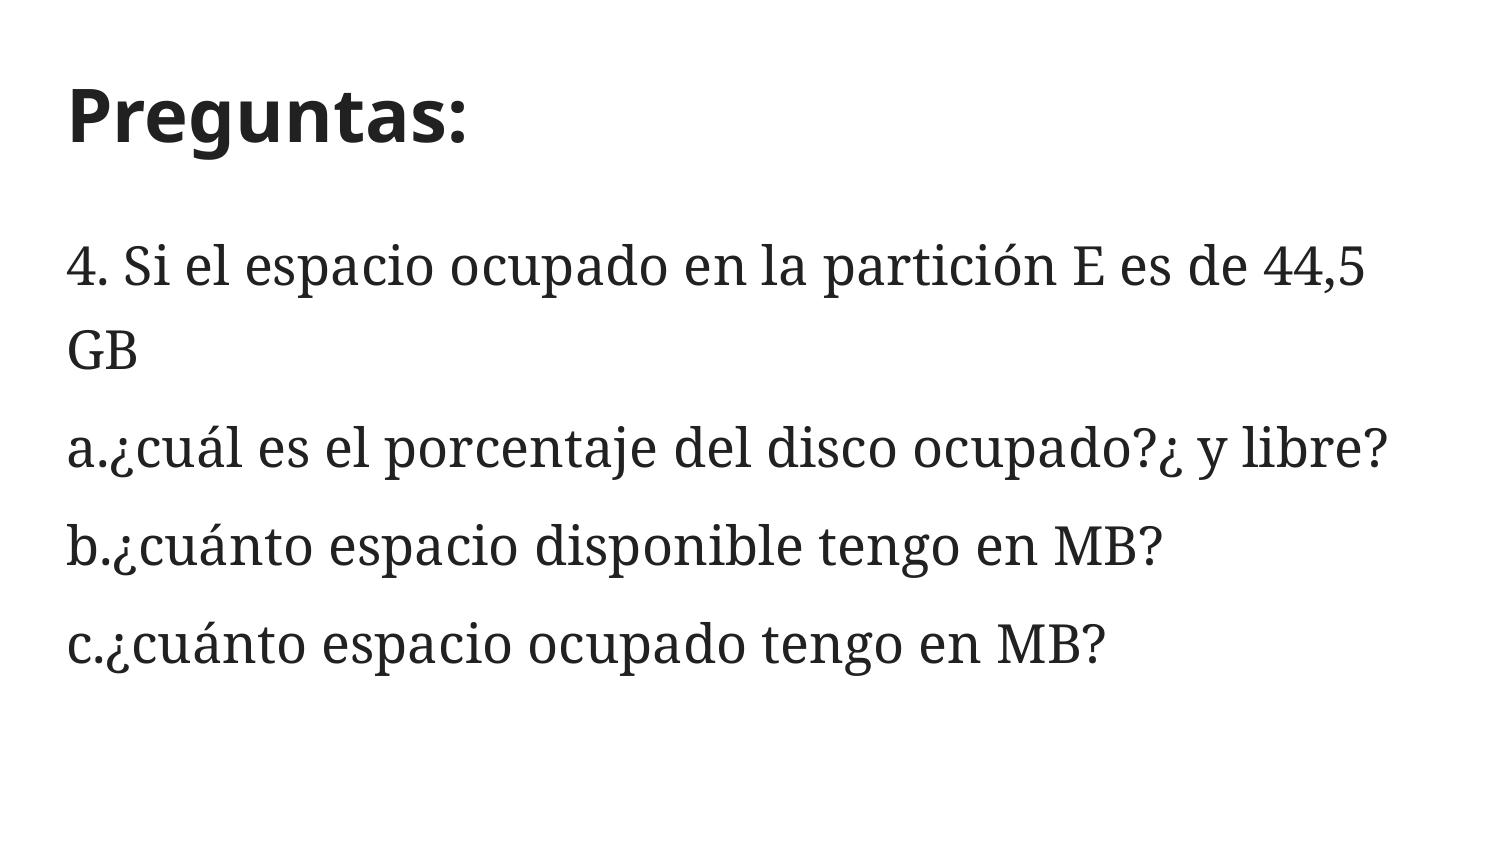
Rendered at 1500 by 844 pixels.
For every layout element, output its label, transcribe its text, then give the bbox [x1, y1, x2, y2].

title Preguntas: [51, 48, 1449, 180]
list 4. Si el espacio ocupado en la partición E es de 44,5 GB a.¿cuál es el porcentaje del disco ocupado?¿ y libre? b.¿cuánto espacio disponible tengo en MB? c.¿cuánto espacio ocupado tengo en MB? [51, 201, 1449, 750]
